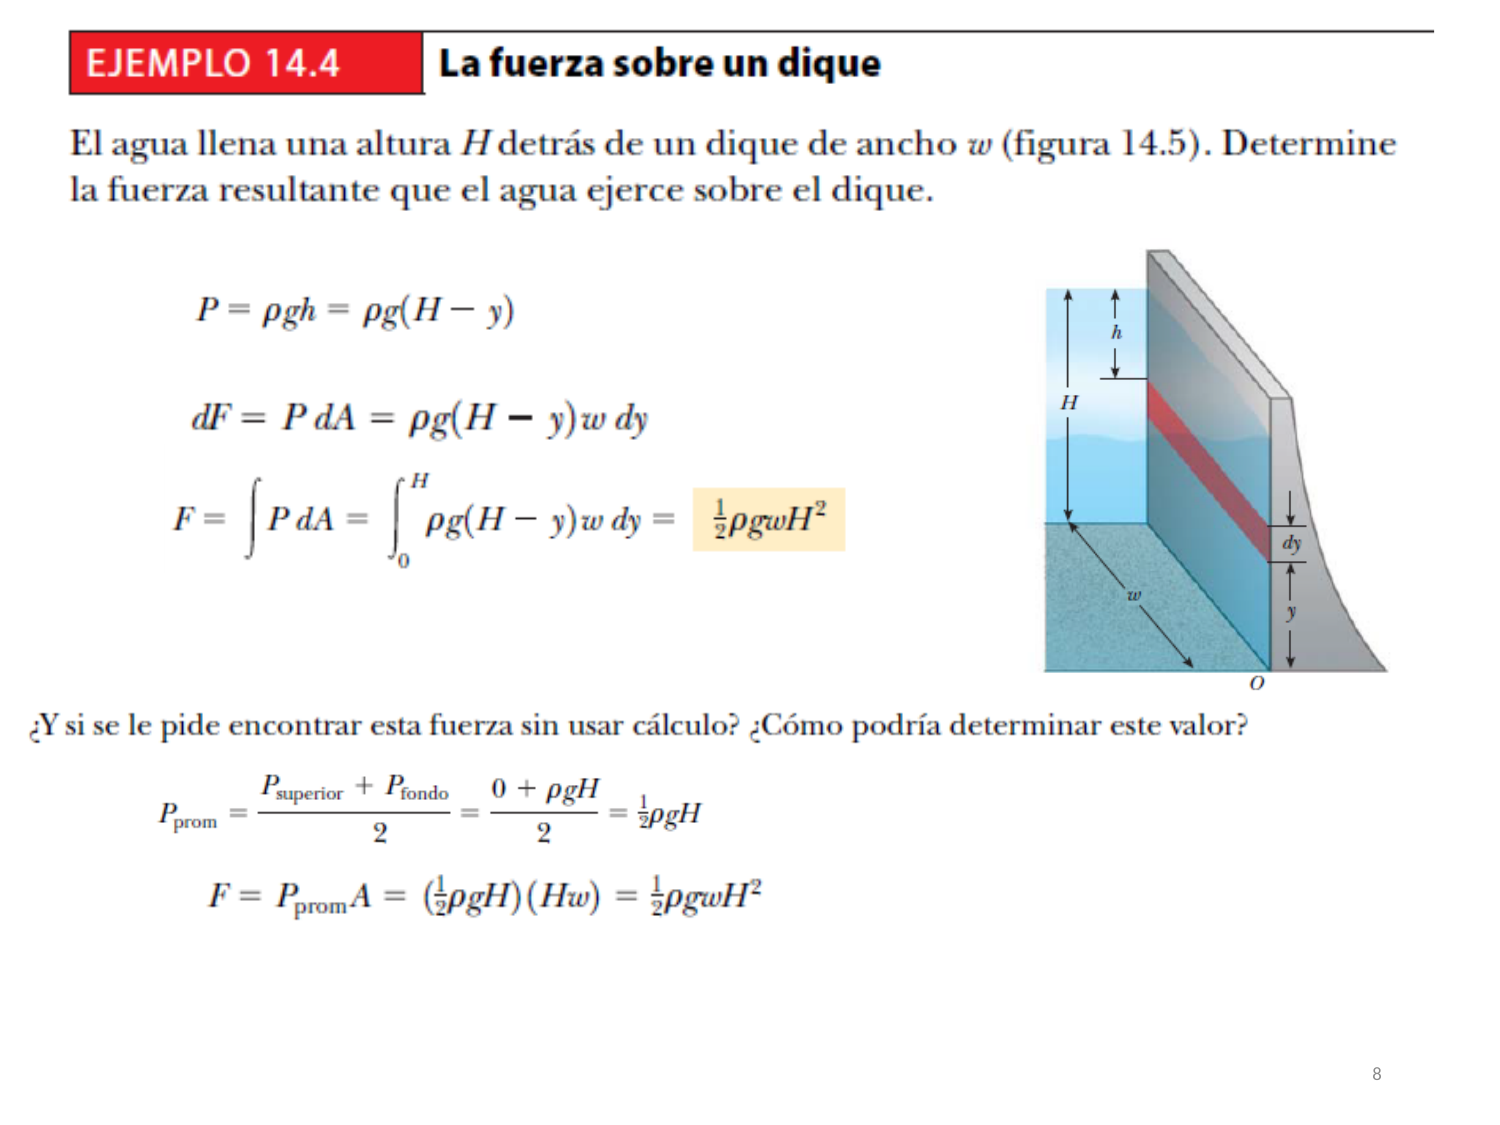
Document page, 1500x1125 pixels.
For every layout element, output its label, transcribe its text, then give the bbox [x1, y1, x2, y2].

picture [17, 24, 1435, 929]
slide_number 8 [1059, 1042, 1397, 1103]
picture [135, 385, 869, 573]
picture [135, 253, 592, 364]
